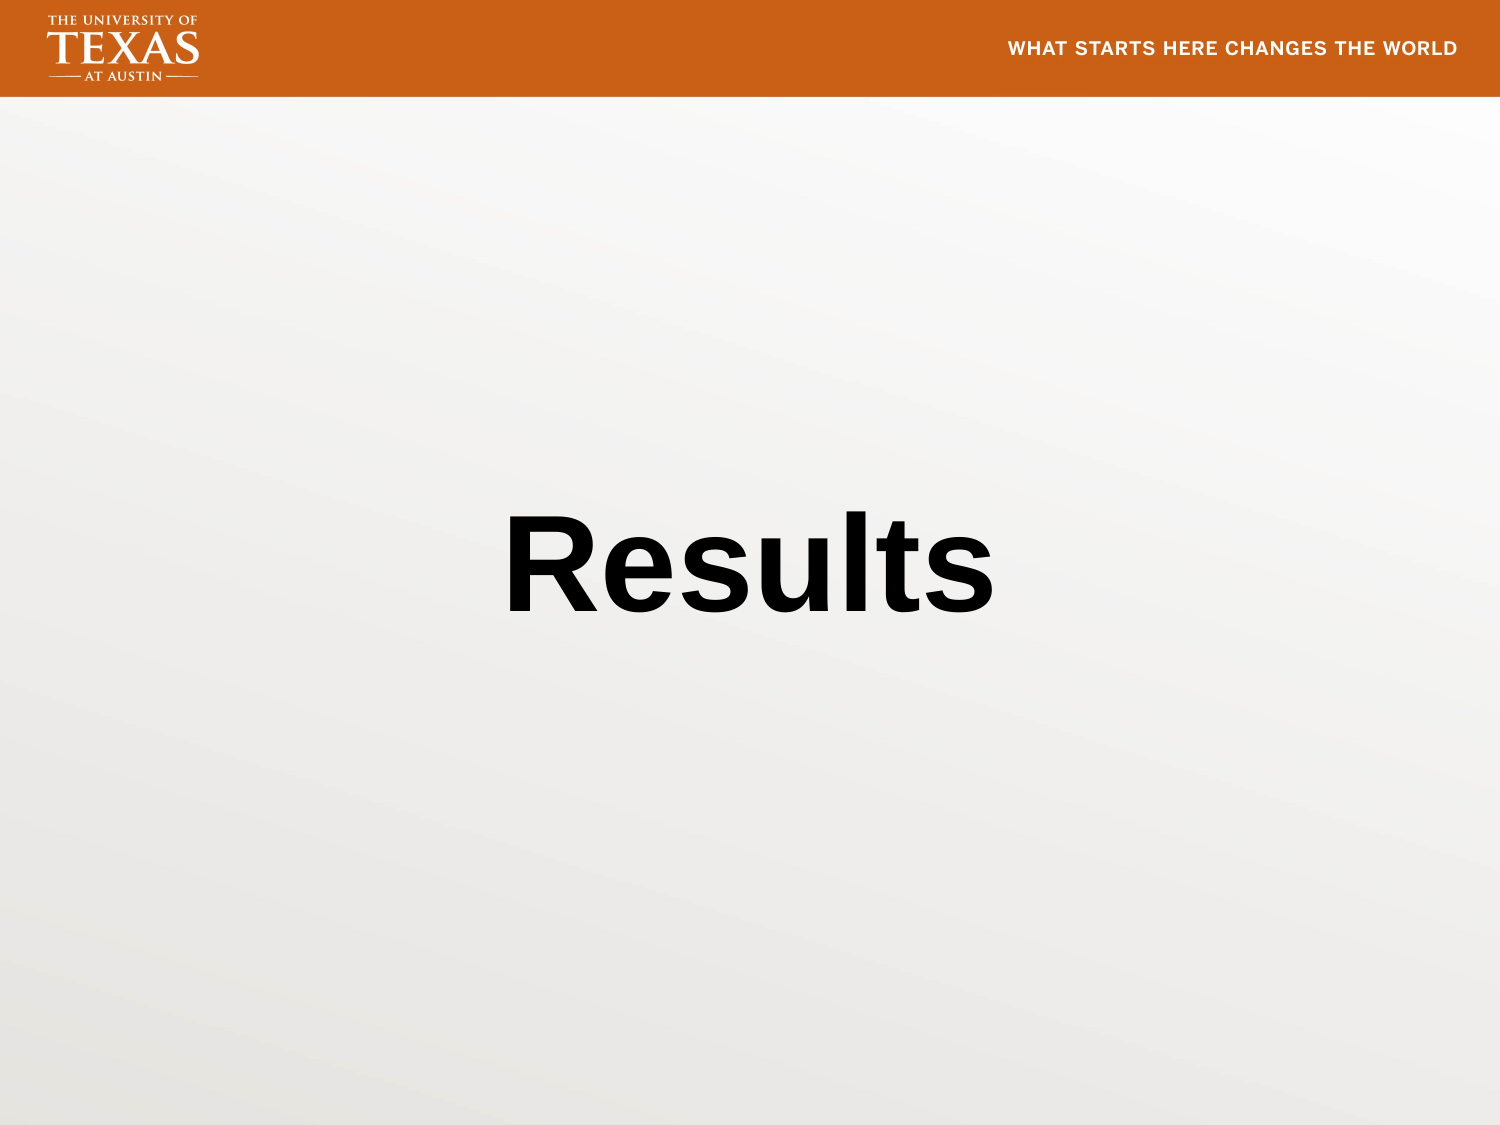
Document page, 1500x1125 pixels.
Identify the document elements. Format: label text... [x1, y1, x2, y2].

picture [0, 0, 1500, 1125]
title Results [75, 462, 1425, 650]
